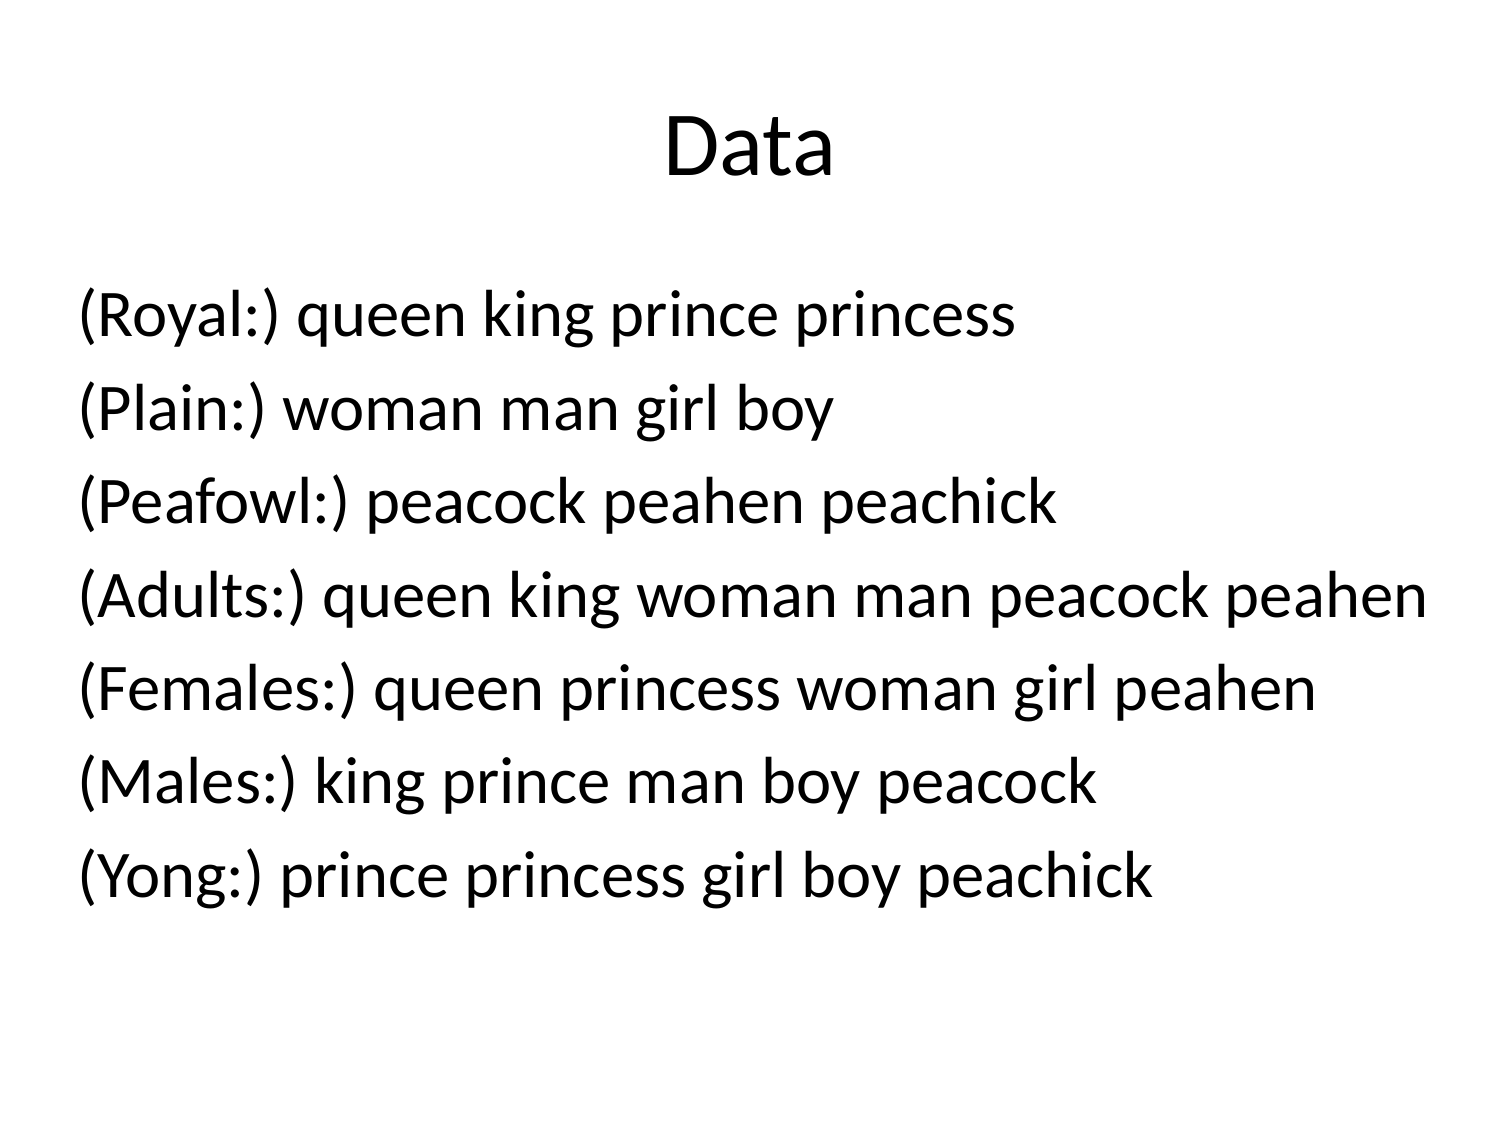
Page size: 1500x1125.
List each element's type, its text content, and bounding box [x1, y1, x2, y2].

list (Royal:) queen king prince princess (Plain:) woman man girl boy (Peafowl:) peacock peahen peachick (Adults:) queen king woman man peacock peahen (Females:) queen princess woman girl peahen (Males:) king prince man boy peacock (Yong:) prince princess girl boy peachick [62, 262, 1450, 1005]
title Data [75, 45, 1425, 233]
